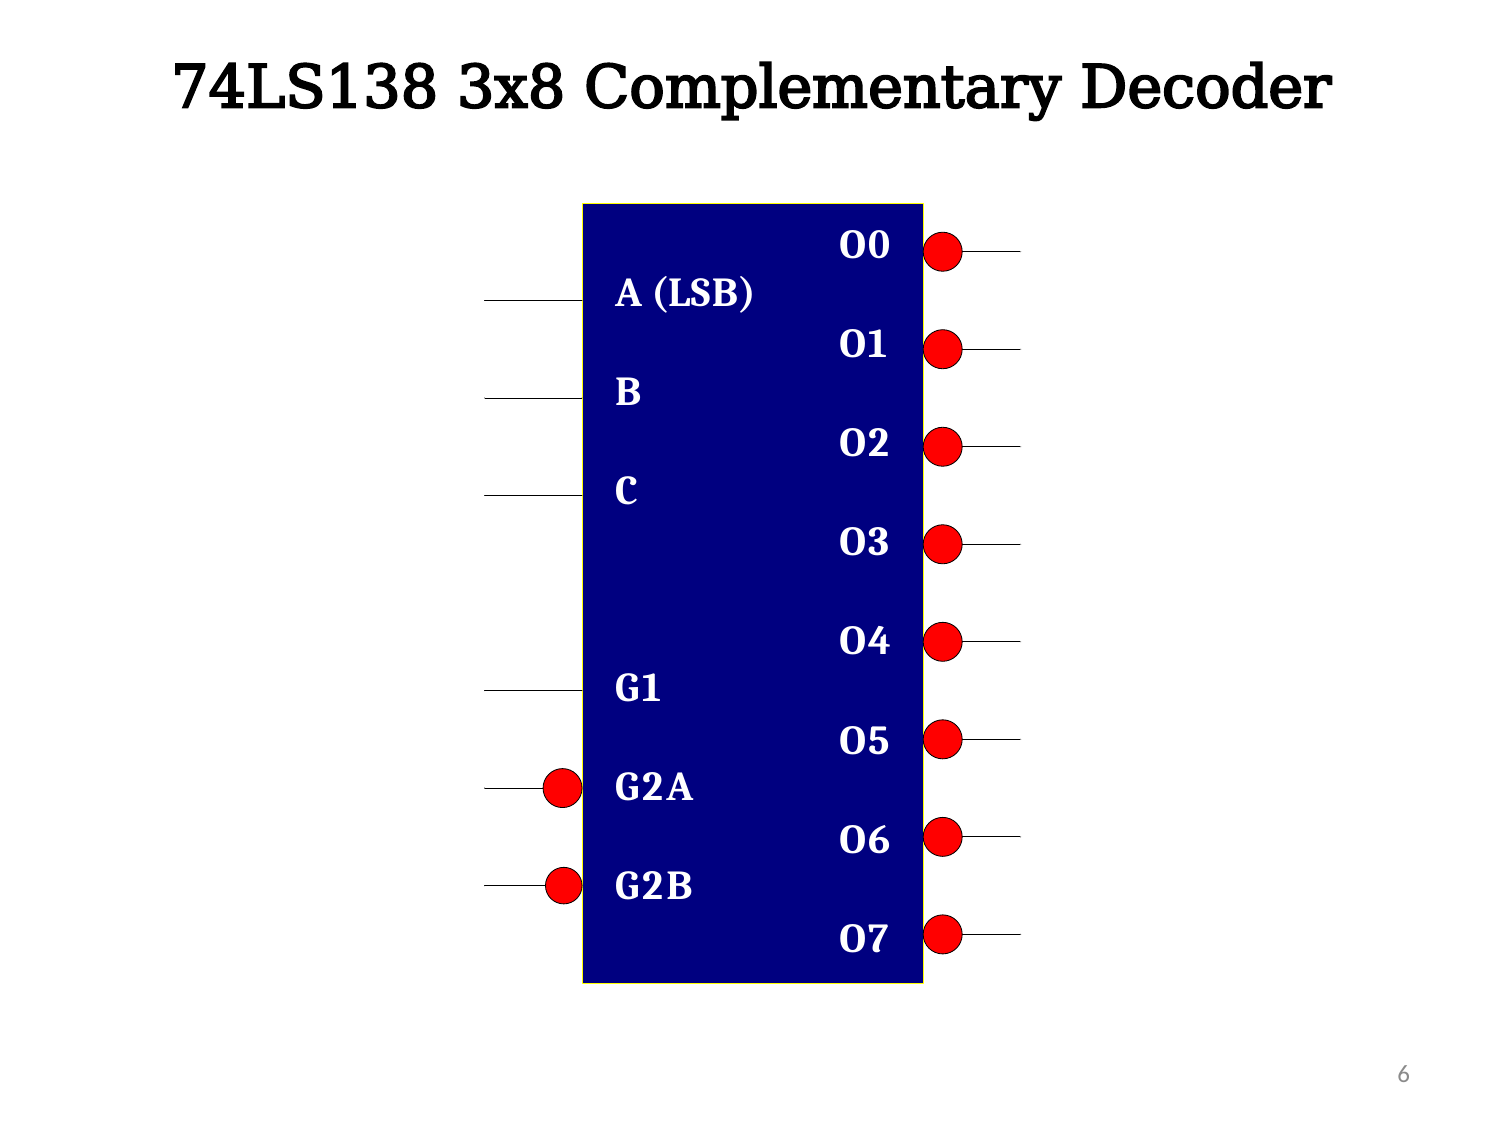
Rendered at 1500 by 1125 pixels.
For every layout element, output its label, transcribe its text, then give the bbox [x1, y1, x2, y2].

title 74LS138 3x8 Complementary Decoder [75, 24, 1428, 143]
slide_number 6 [1074, 1042, 1425, 1103]
picture [479, 198, 1026, 988]
